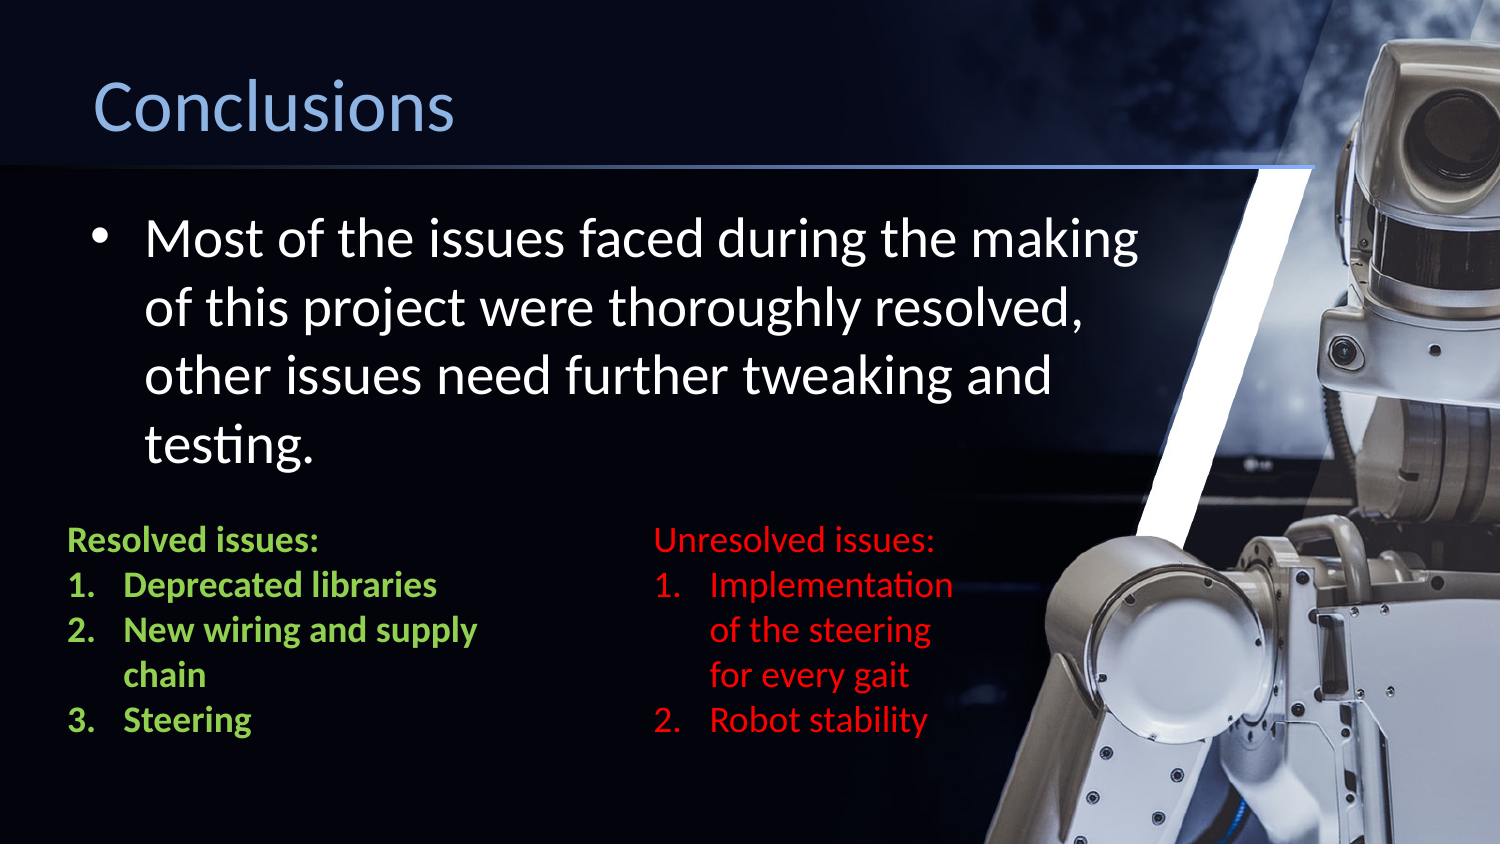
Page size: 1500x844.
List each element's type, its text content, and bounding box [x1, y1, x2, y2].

text_box Resolved issues: Deprecated libraries New wiring and supply chain Steering [52, 507, 570, 747]
picture [0, 0, 1500, 844]
list Most of the issues faced during the making of this project were thoroughly resolved, other issues need further tweaking and testing. [75, 193, 1171, 483]
text_box Unresolved issues: Implementation of the steering for every gait Robot stability [638, 507, 980, 747]
title Conclusions [78, 34, 1292, 169]
